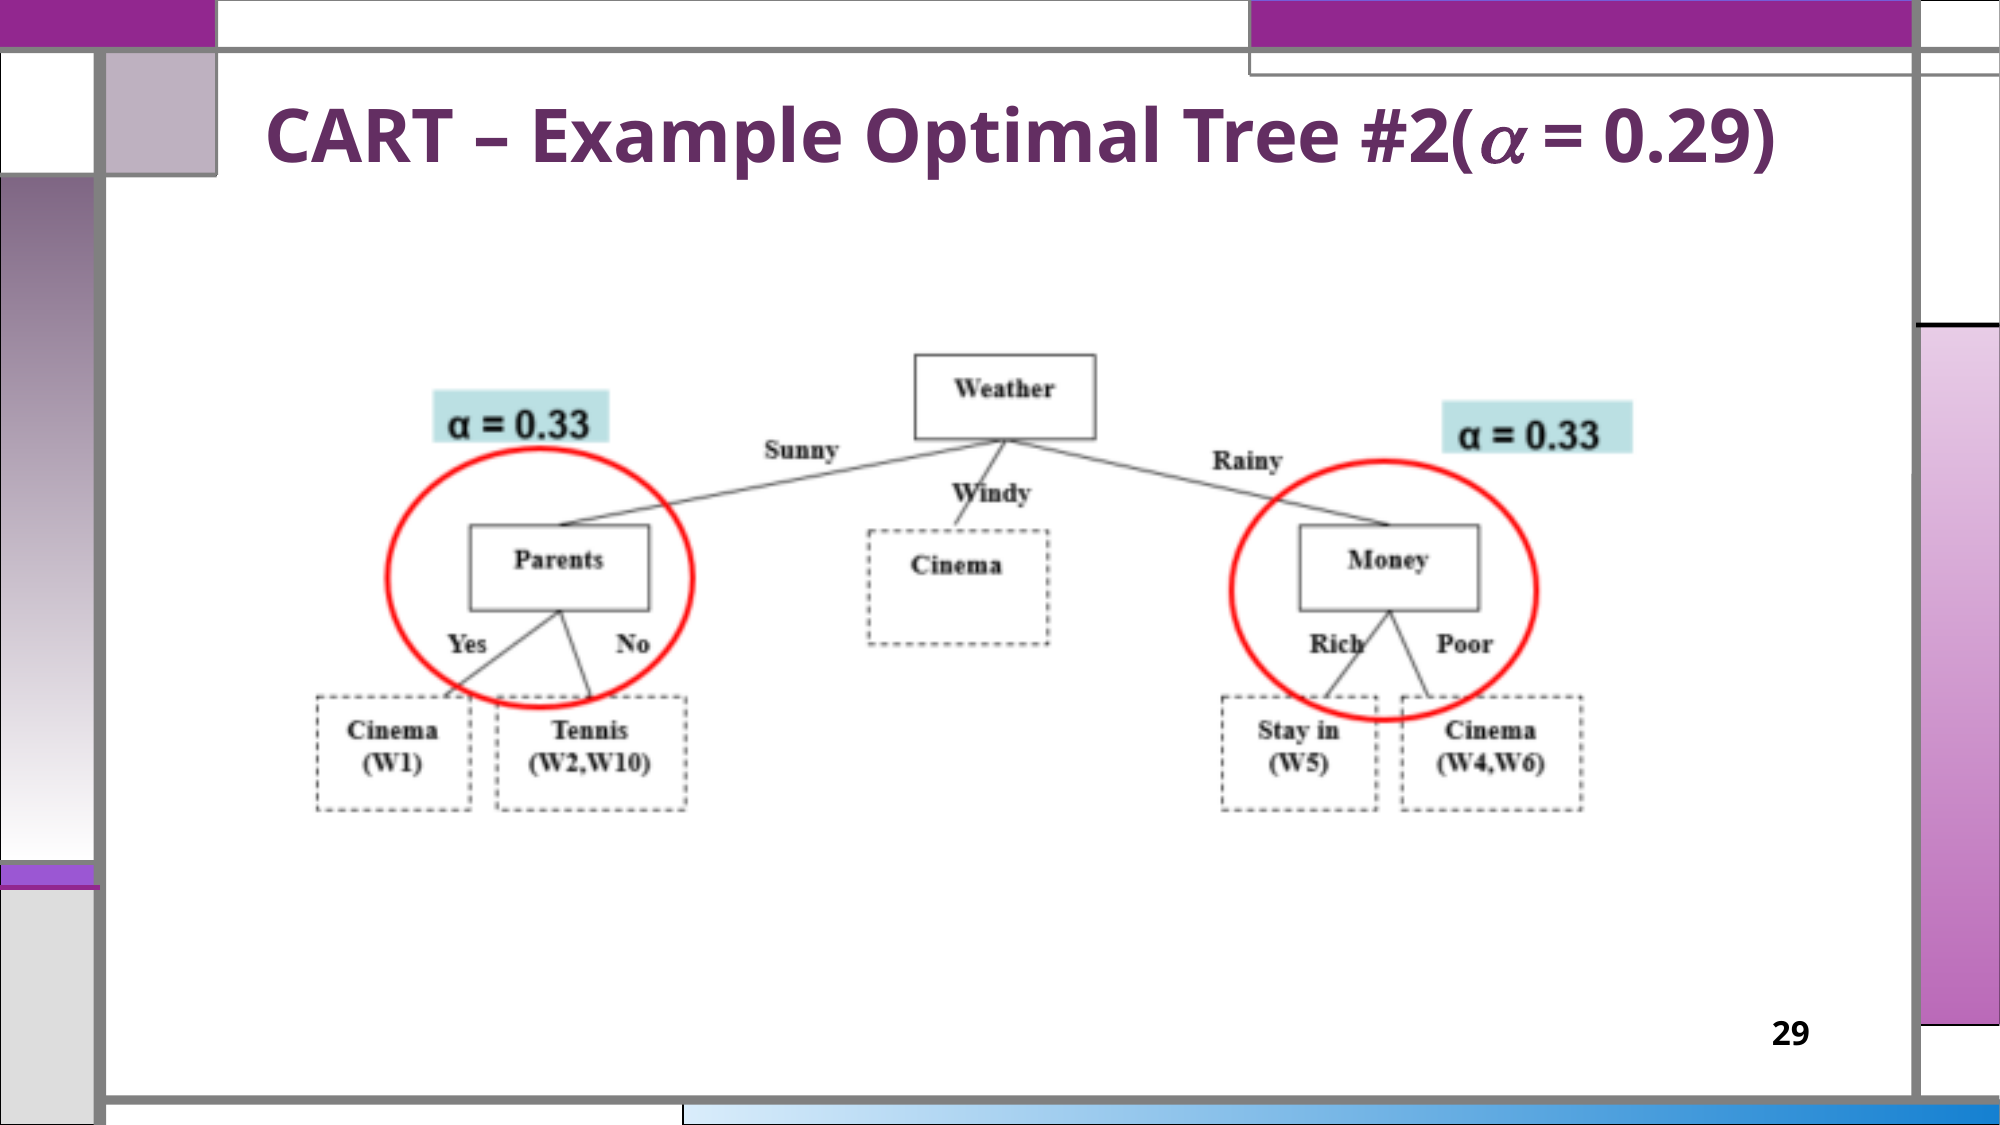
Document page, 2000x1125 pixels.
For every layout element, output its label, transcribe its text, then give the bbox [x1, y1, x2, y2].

picture [255, 312, 1675, 926]
title CART – Example Optimal Tree #2( = 0.29) [249, 69, 1825, 186]
slide_number 29 [1662, 1012, 1825, 1058]
